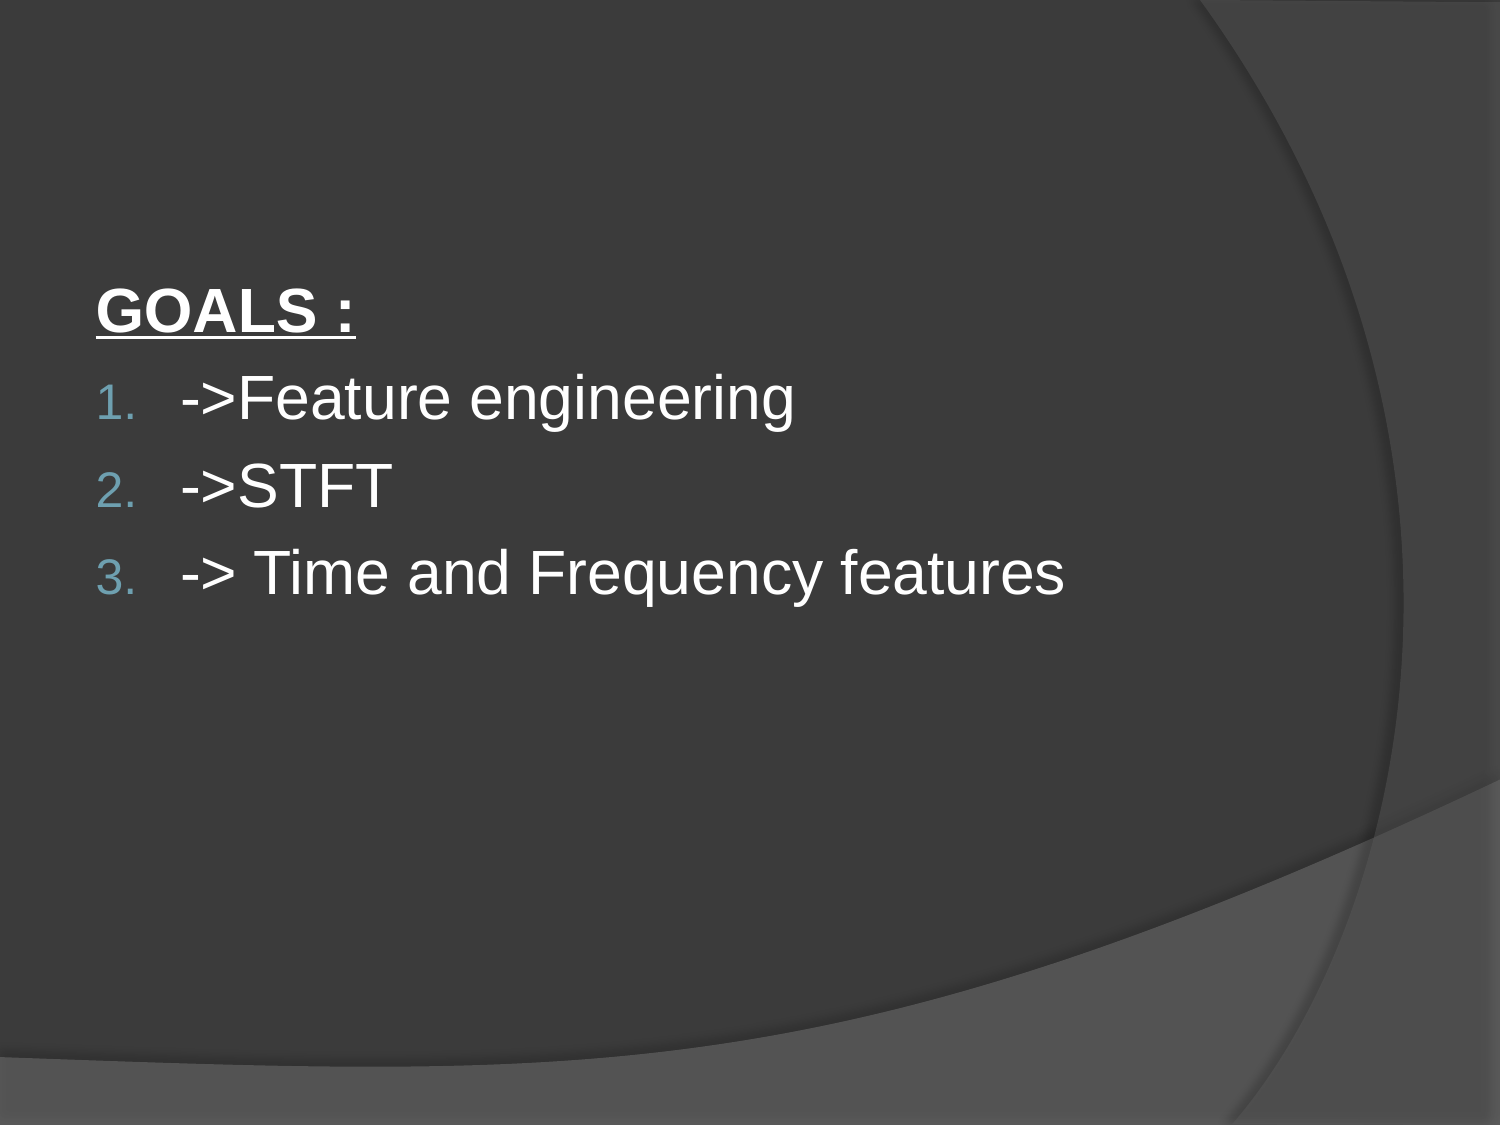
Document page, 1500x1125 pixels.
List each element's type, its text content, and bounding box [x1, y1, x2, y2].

list GOALS : ->Feature engineering ->STFT -> Time and Frequency features [75, 262, 1300, 1005]
